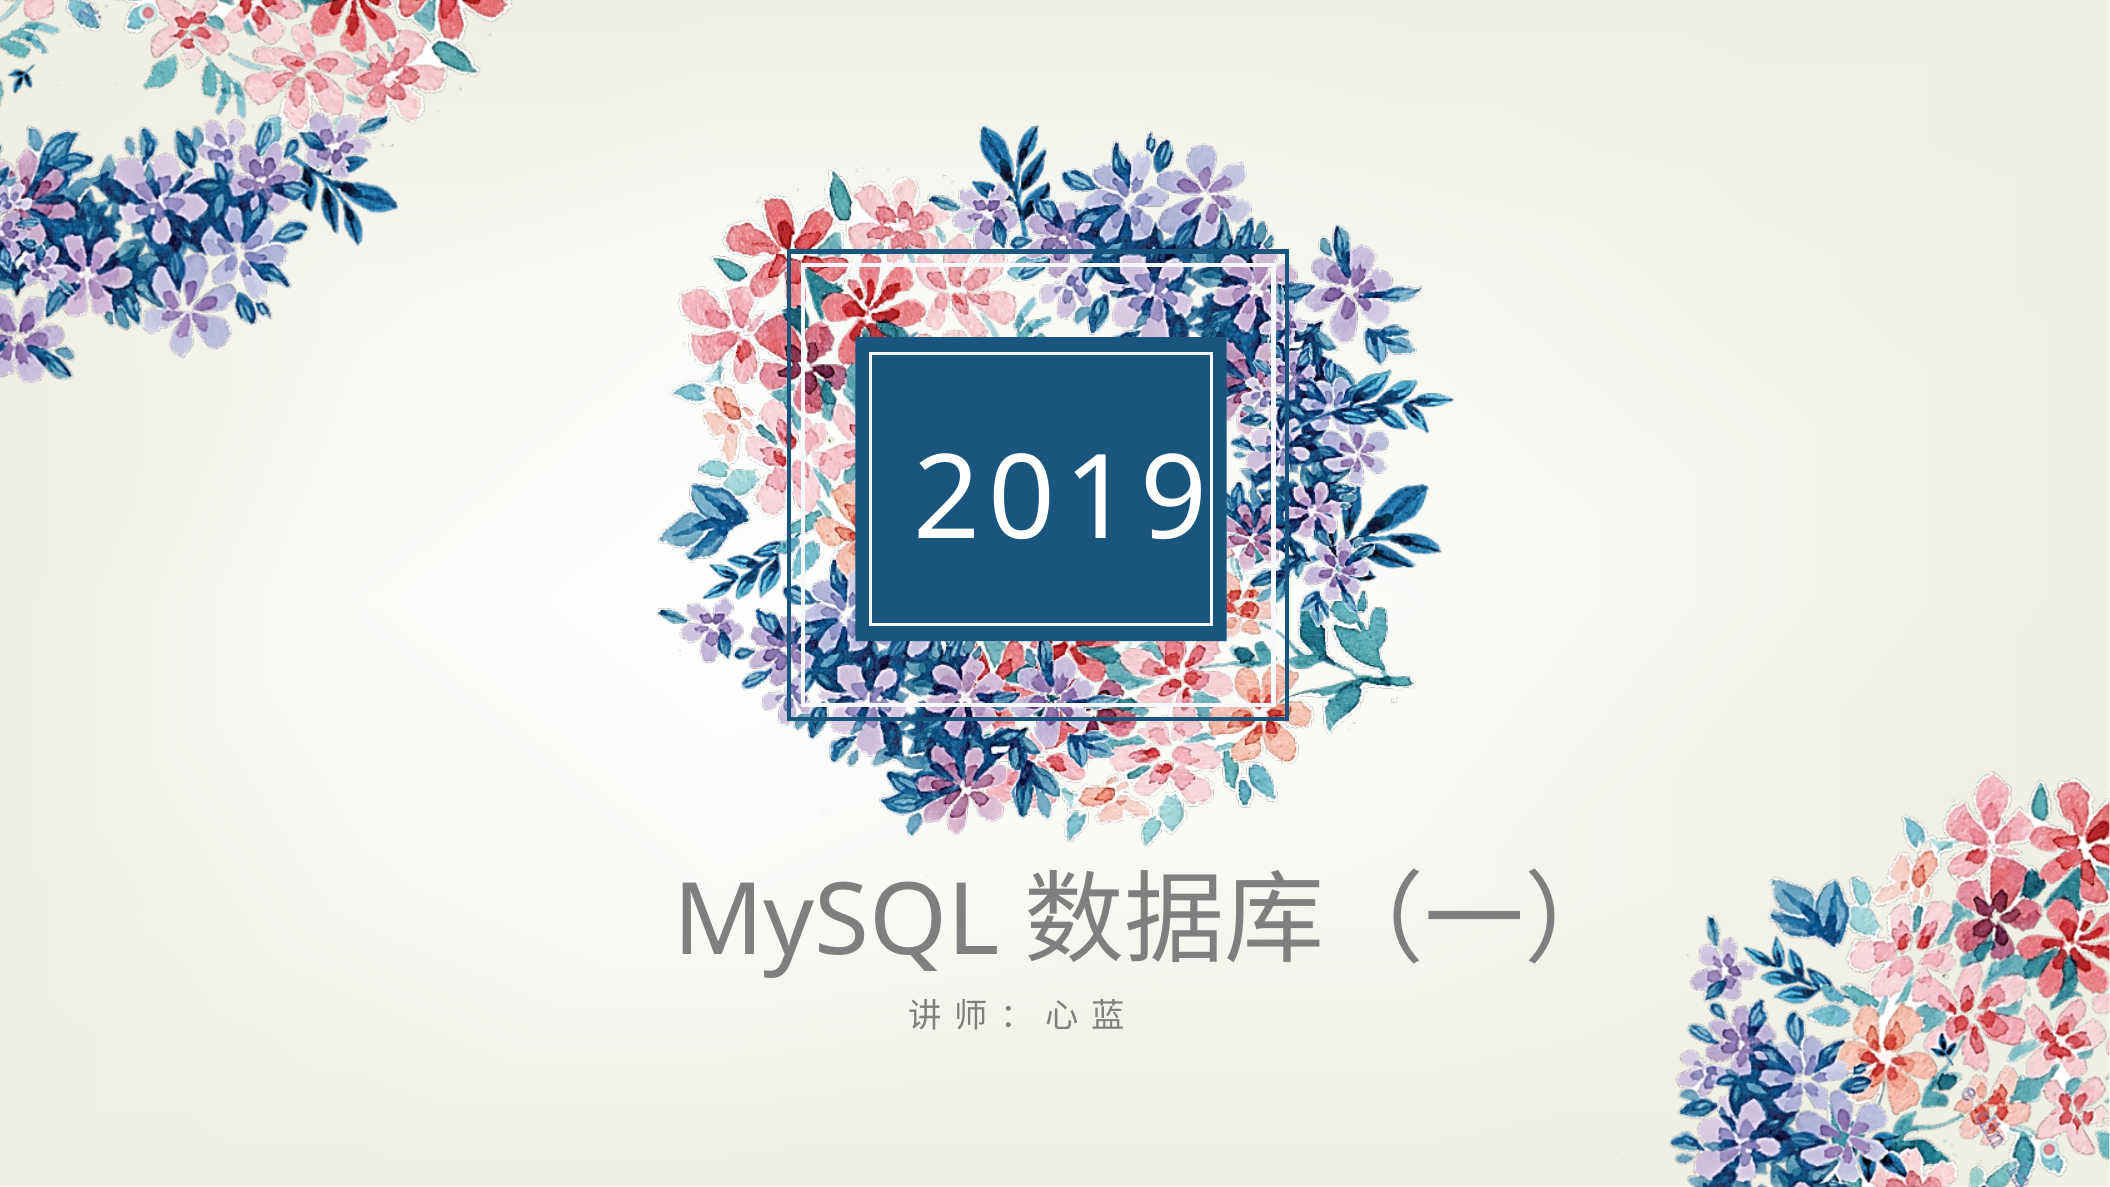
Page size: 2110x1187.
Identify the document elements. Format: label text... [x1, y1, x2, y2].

picture [656, 124, 1454, 878]
picture [1482, 676, 2110, 1187]
picture [0, 0, 621, 529]
text_box MySQL数据库（一） [456, 847, 1608, 983]
text_box 讲师：心蓝 [652, 988, 1462, 1040]
